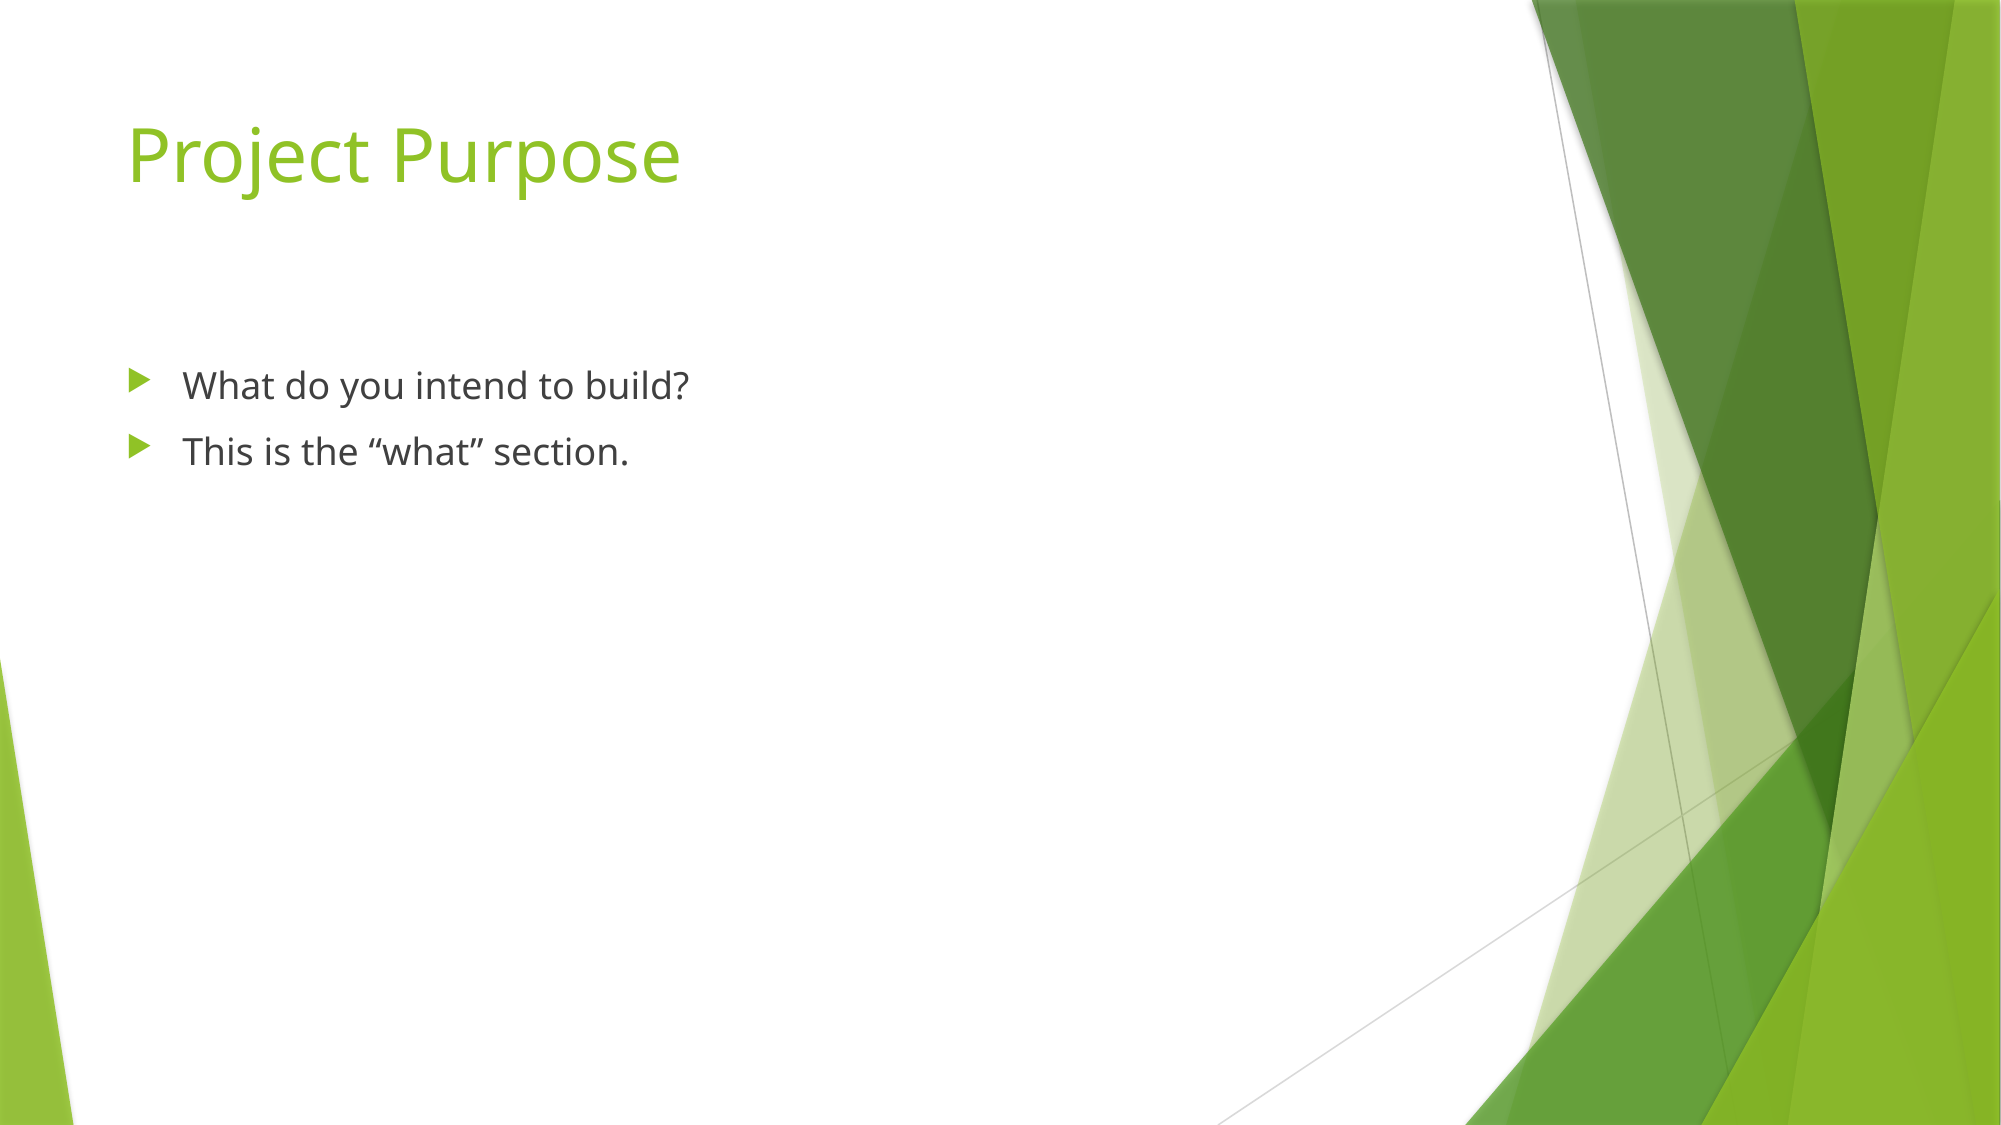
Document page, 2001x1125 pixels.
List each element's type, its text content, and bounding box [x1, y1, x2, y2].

list What do you intend to build? This is the “what” section. [111, 354, 1522, 992]
title Project Purpose [111, 99, 1522, 317]
